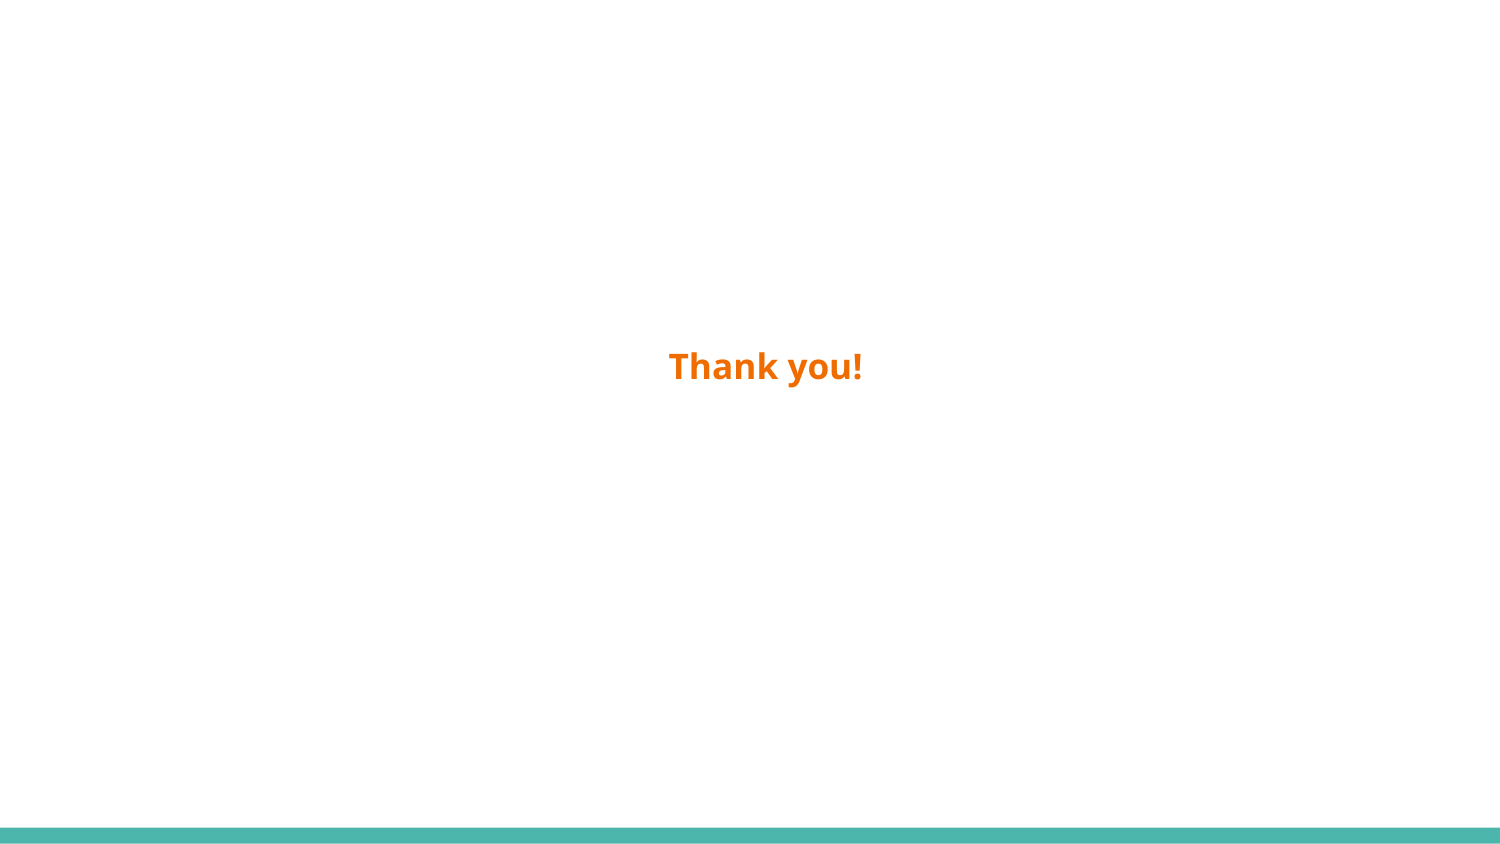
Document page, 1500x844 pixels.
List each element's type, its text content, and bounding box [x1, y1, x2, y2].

title Thank you! [66, 329, 1465, 446]
